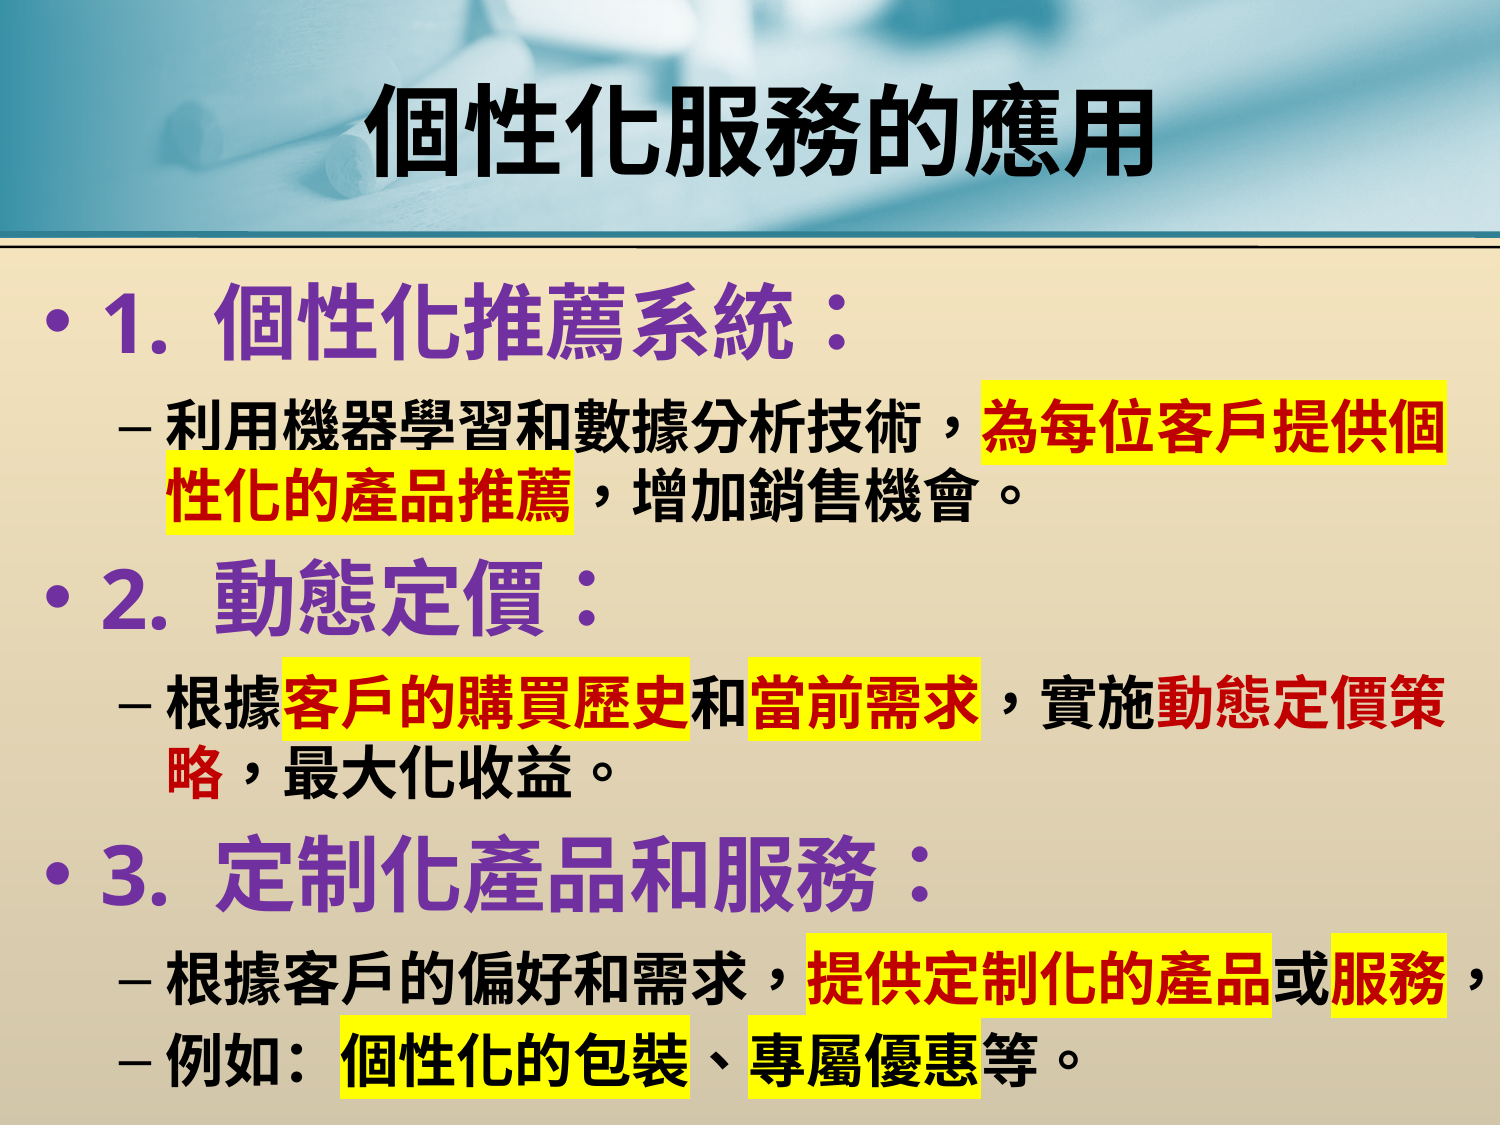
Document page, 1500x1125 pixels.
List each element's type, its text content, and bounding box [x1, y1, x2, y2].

title 個性化服務的應用 [45, 24, 1481, 233]
list 1. 個性化推薦系統： 利用機器學習和數據分析技術，為每位客戶提供個性化的產品推薦，增加銷售機會。 2. 動態定價： 根據客戶的購買歷史和當前需求，實施動態定價策略，最大化收益。 3. 定制化產品和服務： 根據客戶的偏好和需求，提供定制化的產品或服務， 例如：個性化的包裝、專屬優惠等。 [29, 262, 1481, 1103]
